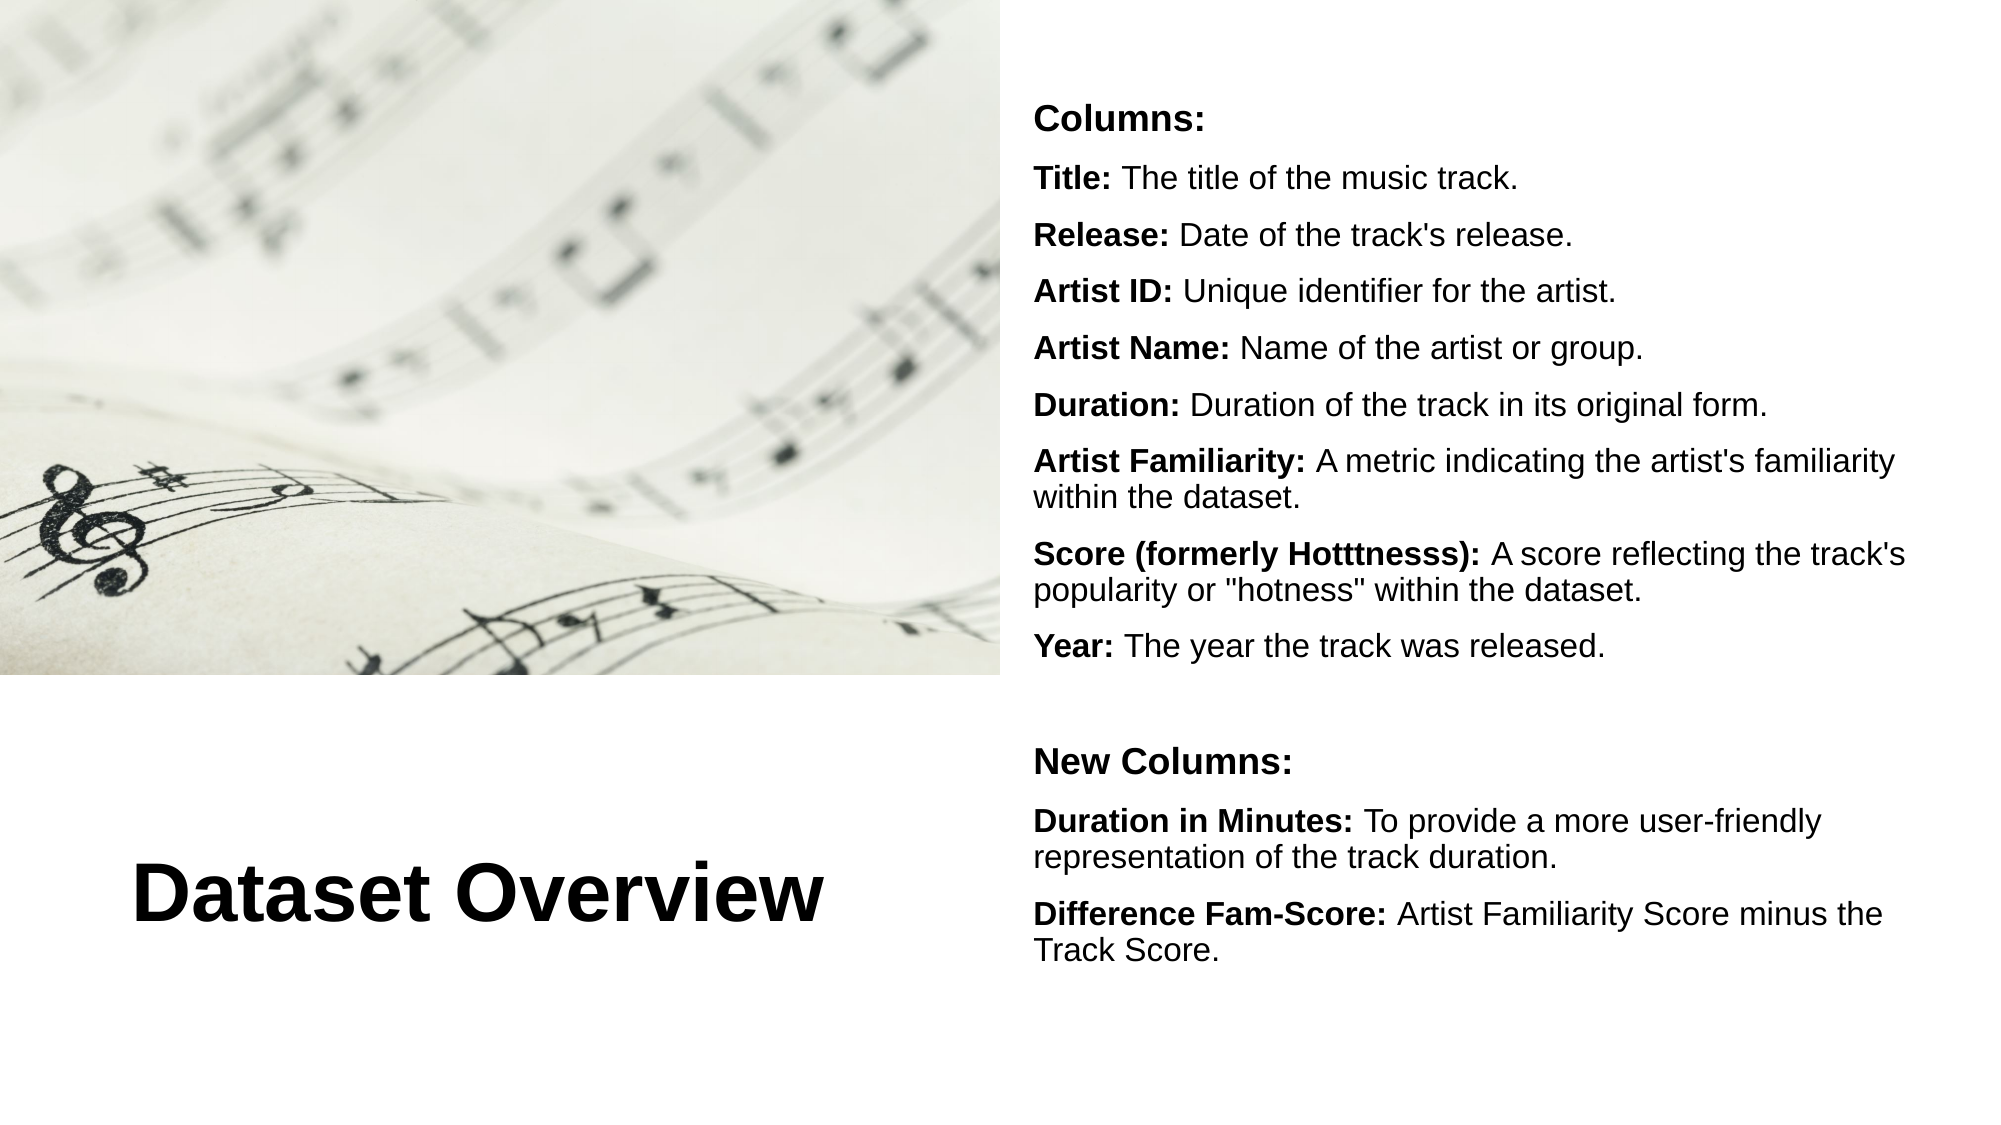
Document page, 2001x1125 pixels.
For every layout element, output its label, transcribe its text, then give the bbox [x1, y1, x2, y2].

list Columns: Title: The title of the music track. Release: Date of the track's release. Artist ID: Unique identifier for the artist. Artist Name: Name of the artist or group. Duration: Duration of the track in its original form. Artist Familiarity: A metric indicating the artist's familiarity within the dataset. Score (formerly Hotttnesss): A score reflecting the track's popularity or "hotness" within the dataset. Year: The year the track was released. New Columns: Duration in Minutes: To provide a more user-friendly representation of the track duration. Difference Fam-Score: Artist Familiarity Score minus the Track Score. [1018, 27, 1975, 1093]
title Dataset Overview [116, 745, 903, 1043]
picture [0, 0, 1000, 675]
